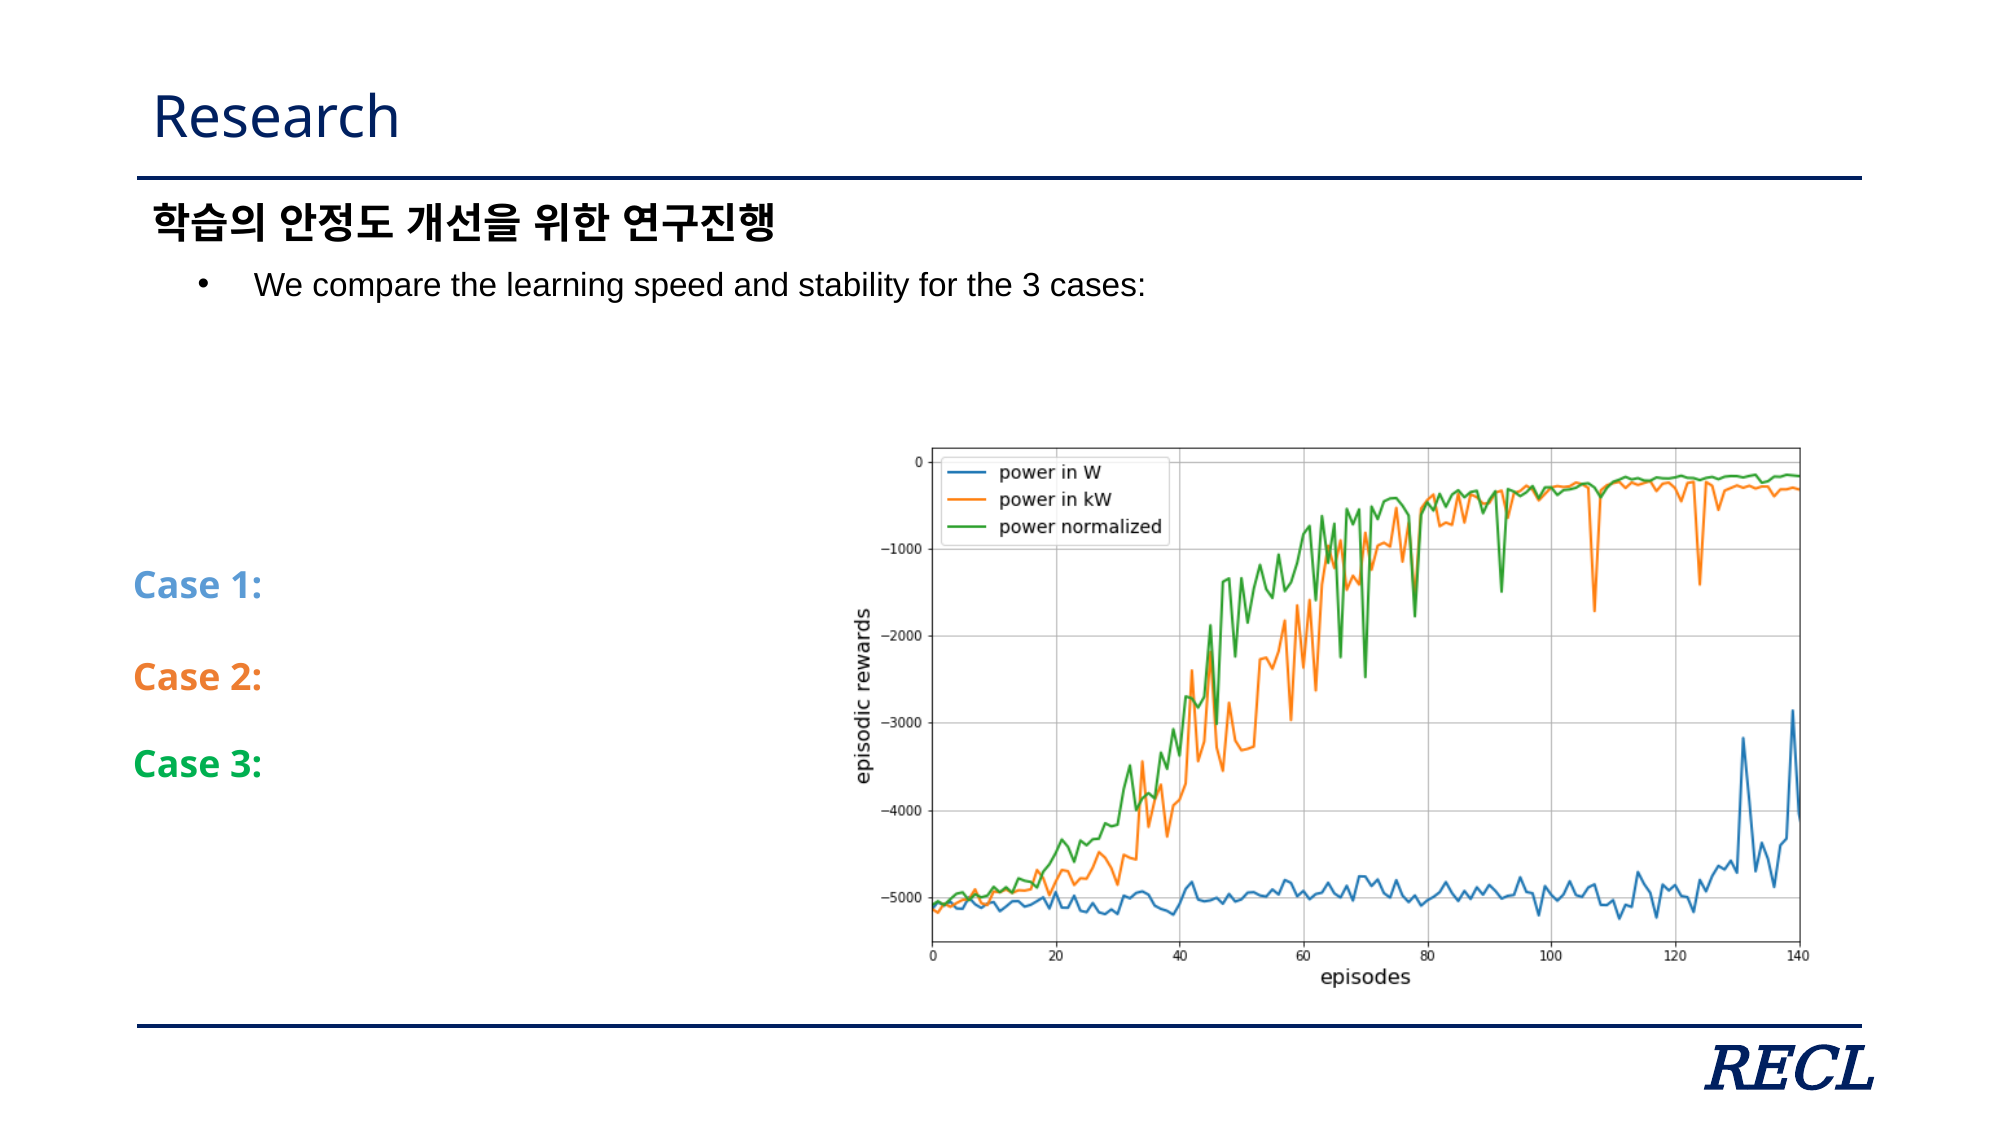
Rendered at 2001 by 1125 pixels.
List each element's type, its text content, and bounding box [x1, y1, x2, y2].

picture [792, 370, 1911, 1023]
title Research [137, 59, 1863, 178]
text_box We compare the learning speed and stability for the 3 cases: [182, 255, 1835, 550]
text_box RECL [1687, 1022, 2000, 1108]
text_box 학습의 안정도 개선을 위한 연구진행 [137, 189, 1544, 255]
